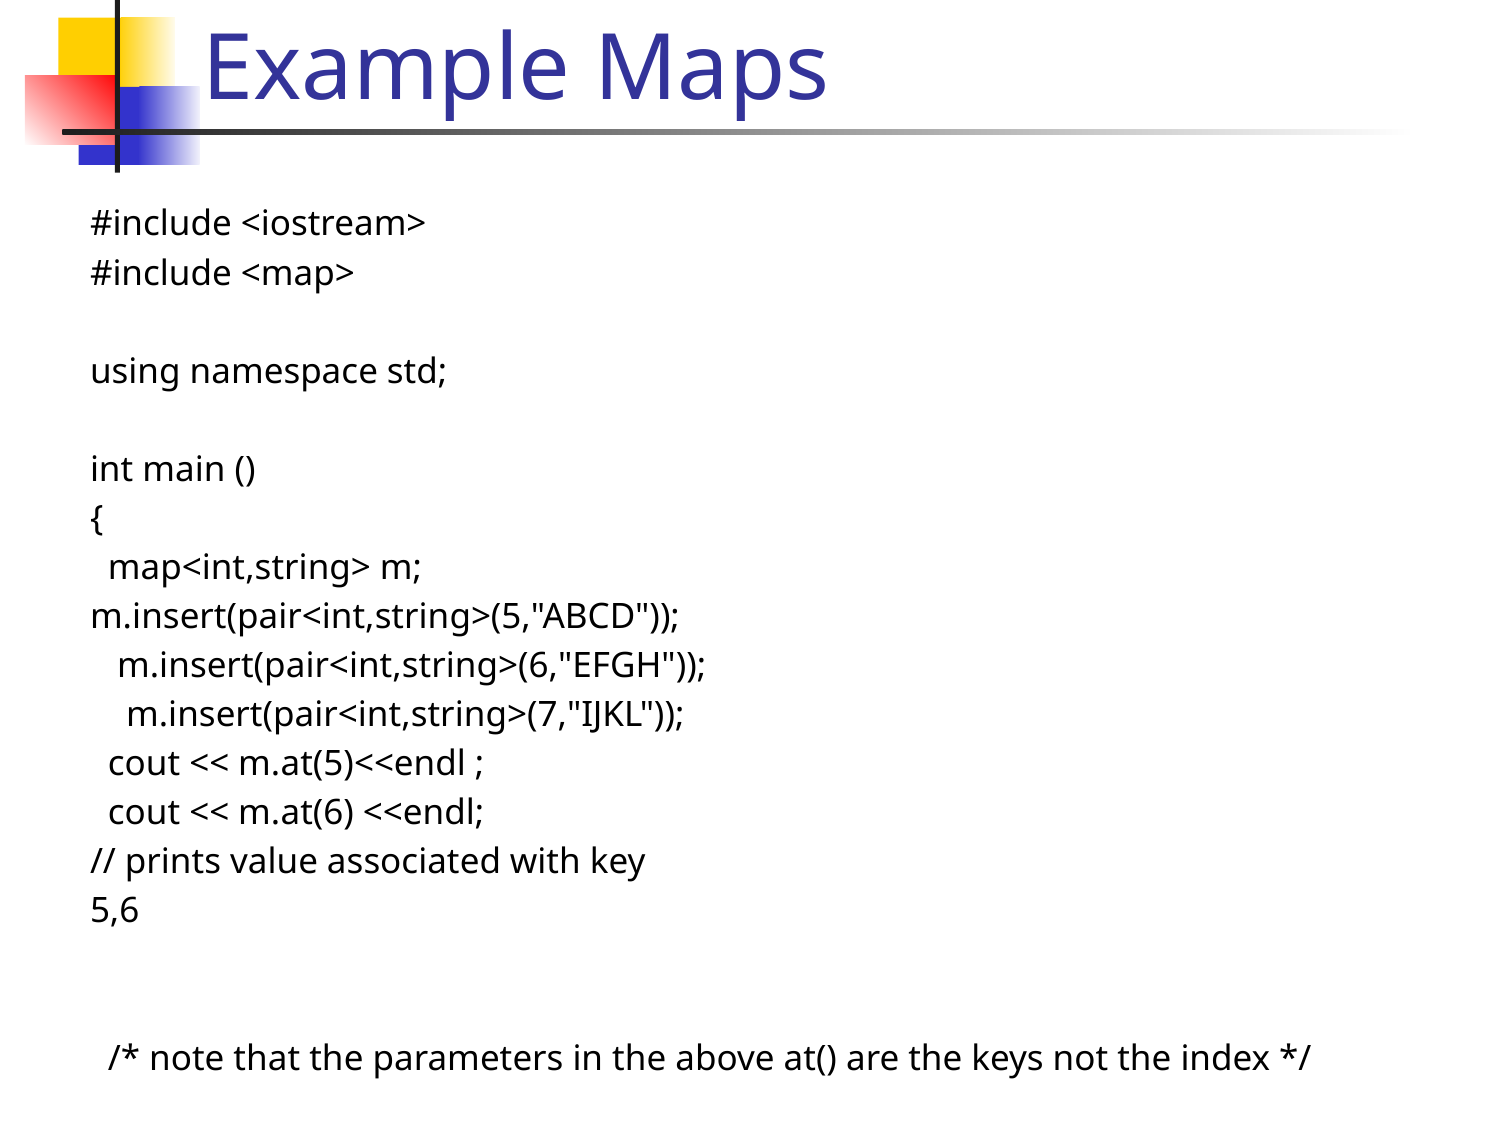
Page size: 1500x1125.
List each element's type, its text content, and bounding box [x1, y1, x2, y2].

list #include <iostream> #include <map> using namespace std; int main () { map<int,string> m; m.insert(pair<int,string>(5,"ABCD")); m.insert(pair<int,string>(6,"EFGH")); m.insert(pair<int,string>(7,"IJKL")); cout << m.at(5)<<endl ; cout << m.at(6) <<endl; // prints value associated with key 5,6 /* note that the parameters in the above at() are the keys not the index */ cout << m[7]<<endl ; // prints value associated with key 7 m.at(1) = “abc"; // changes the value associated with key 5 m[6] = “XYZ"; // changes the value associated with key 6 cout<<m.at(5)<<endl; cout << m.at(6) <<endl; } [75, 193, 1425, 1050]
title Example Maps [187, 0, 1466, 125]
